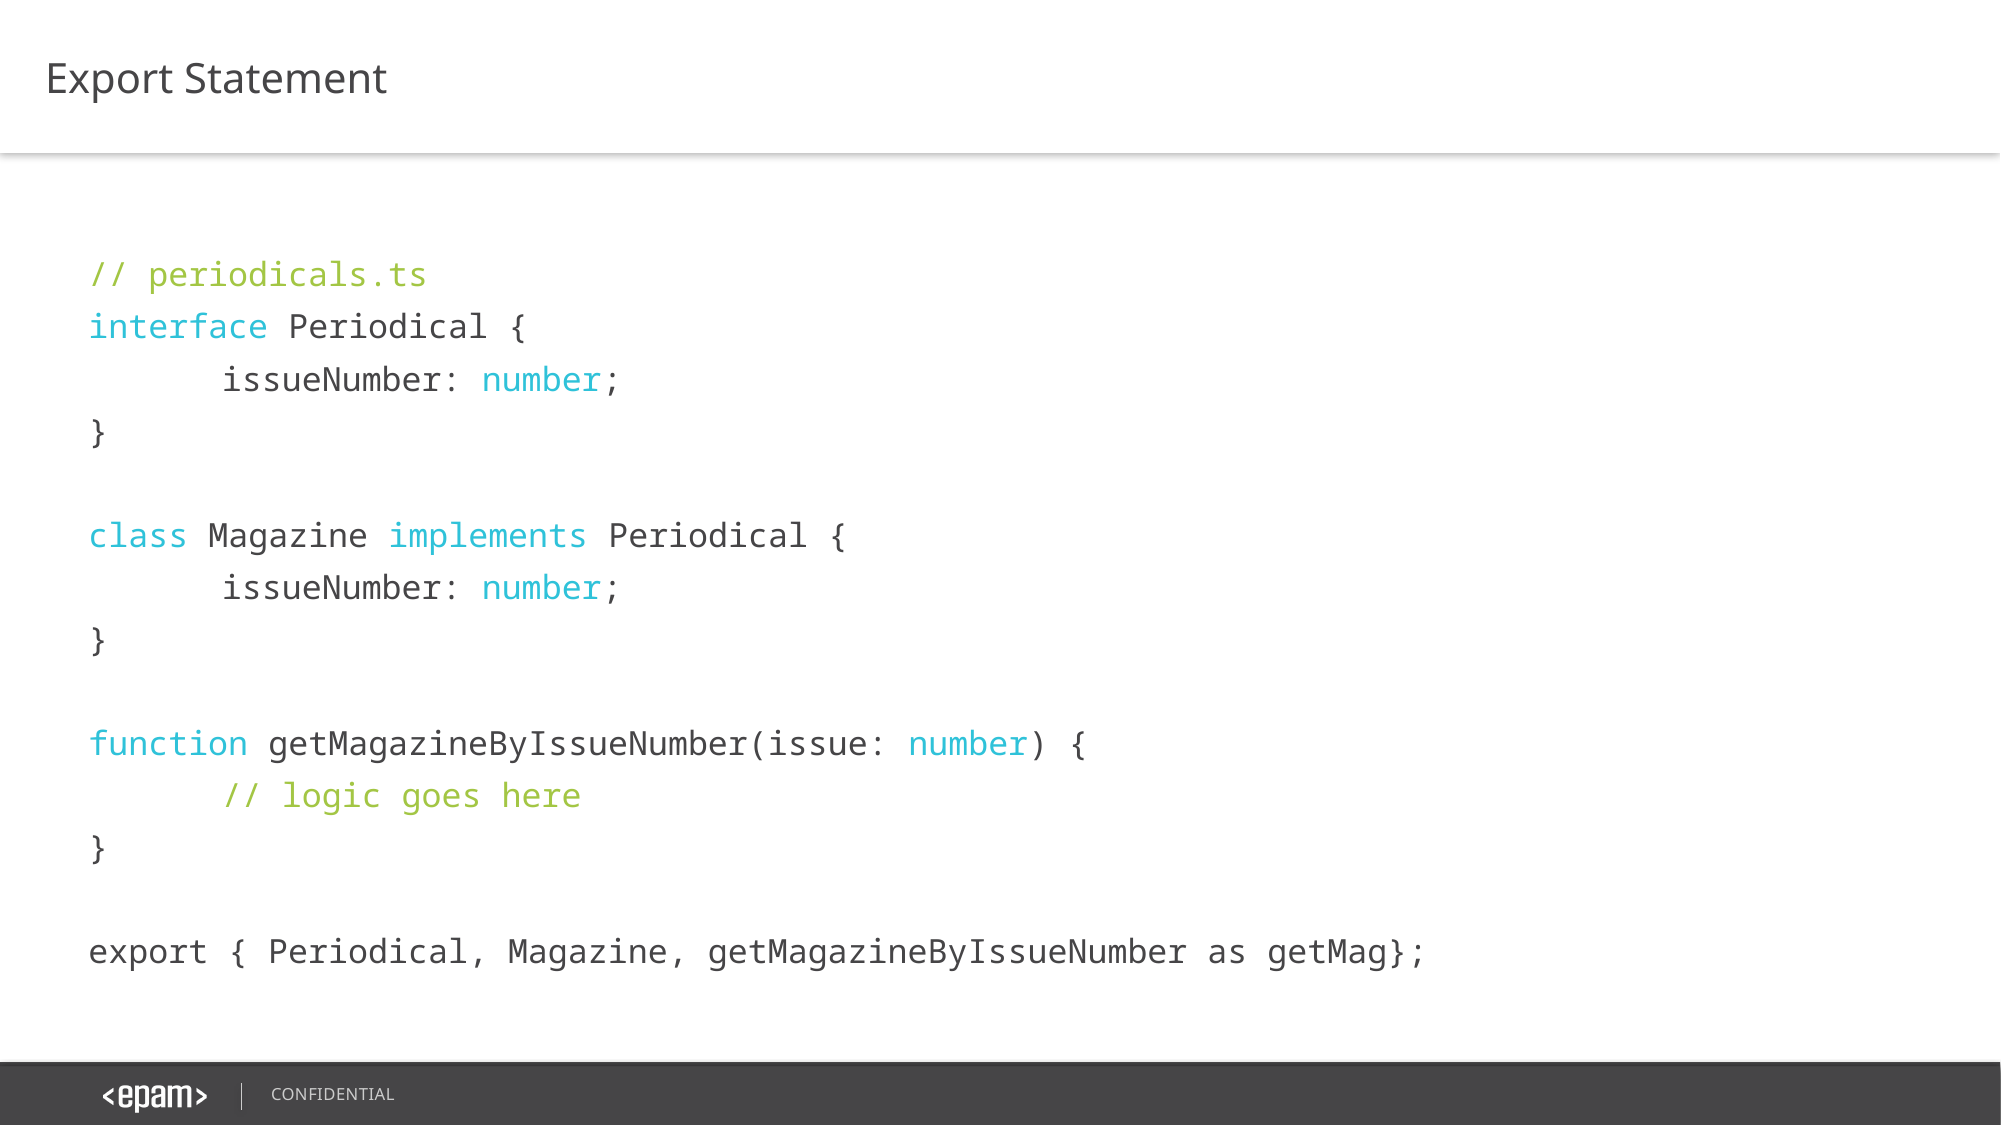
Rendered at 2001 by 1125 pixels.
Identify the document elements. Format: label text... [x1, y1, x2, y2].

list // periodicals.ts interface Periodical { issueNumber: number; } class Magazine implements Periodical { issueNumber: number; } function getMagazineByIssueNumber(issue: number) { // logic goes here } export { Periodical, Magazine, getMagazineByIssueNumber as getMag}; [77, 235, 1901, 976]
list Export Statement [0, 0, 2000, 153]
picture [102, 1085, 207, 1113]
